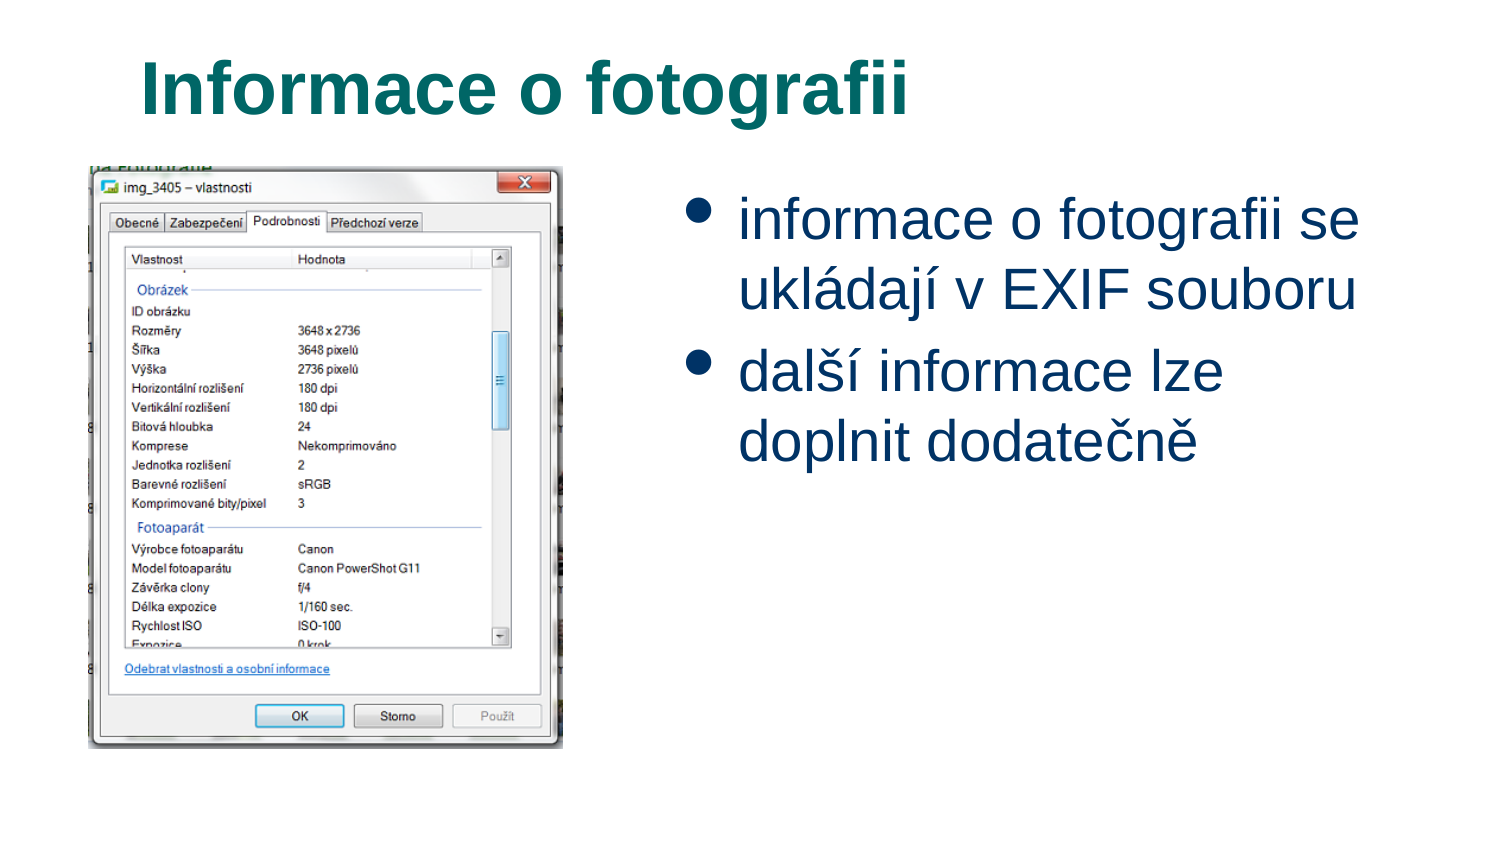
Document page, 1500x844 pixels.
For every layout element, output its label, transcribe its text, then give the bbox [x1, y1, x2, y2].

list informace o fotografii se ukládají v EXIF souboru další informace lze doplnit dodatečně [667, 173, 1400, 750]
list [88, 166, 563, 750]
title Informace o fotografii [124, 19, 1426, 139]
